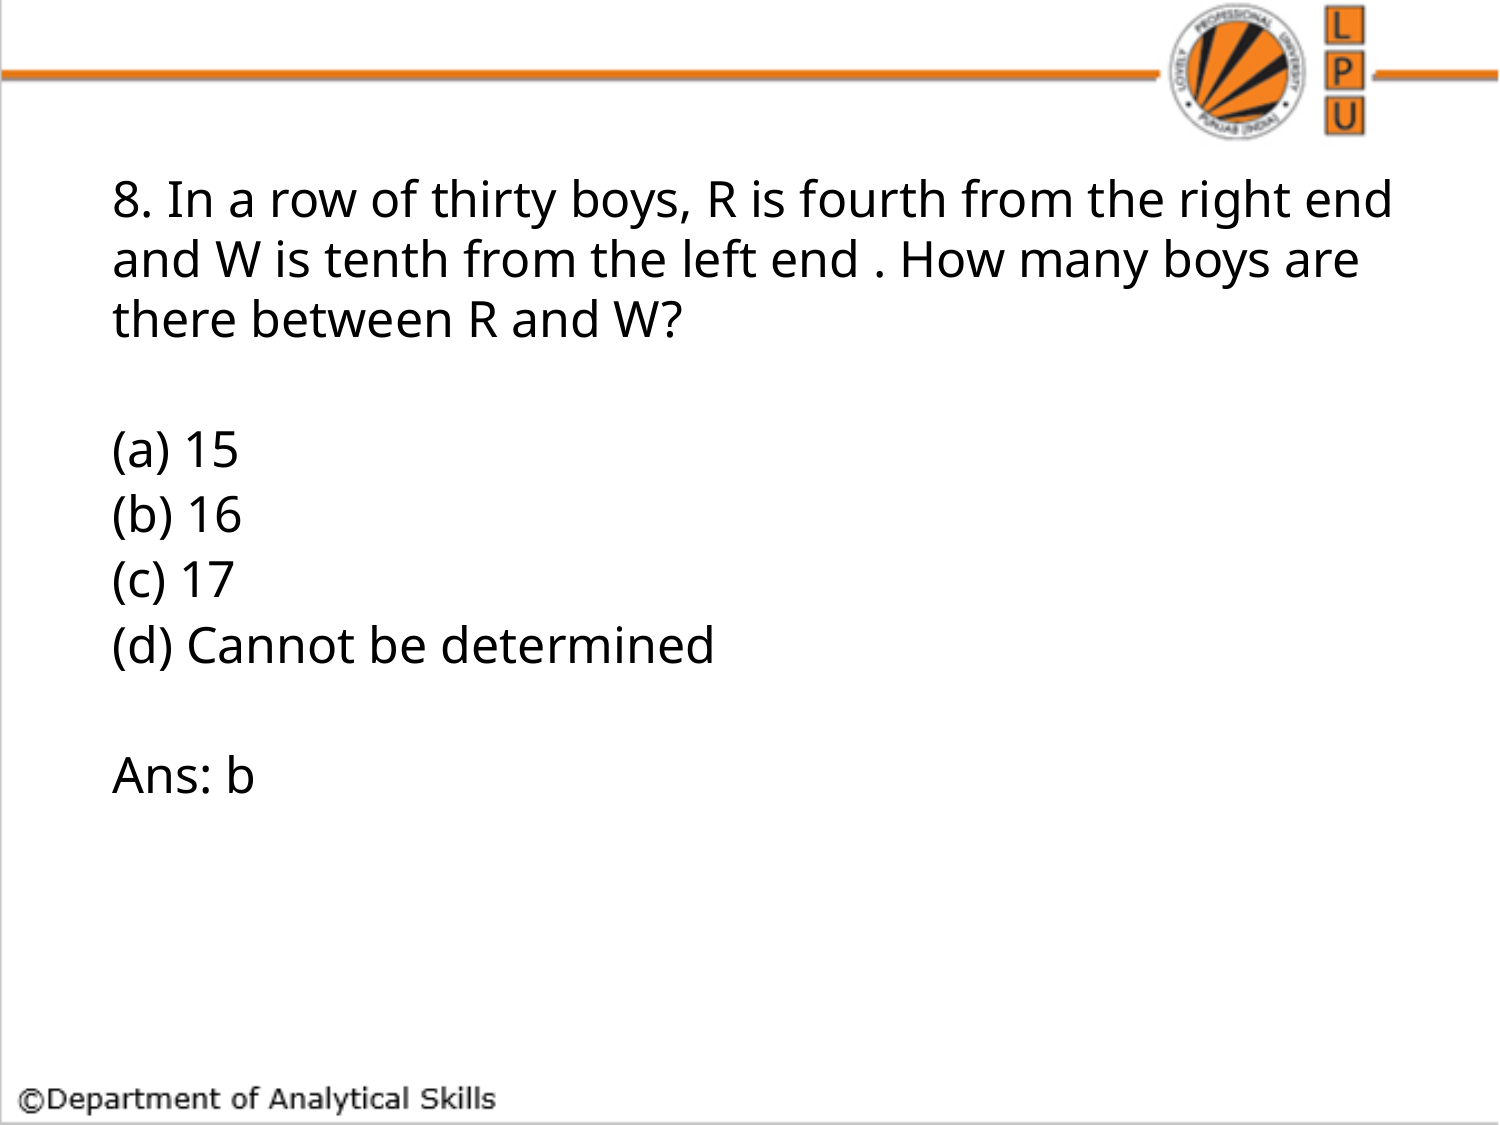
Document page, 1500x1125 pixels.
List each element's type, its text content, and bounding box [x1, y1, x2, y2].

picture [0, 0, 1500, 1125]
list 8. In a row of thirty boys, R is fourth from the right end and W is tenth from the left end . How many boys are there between R and W? (a) 15 (b) 16 (c) 17 (d) Cannot be determined Ans: b [82, 86, 1426, 1083]
